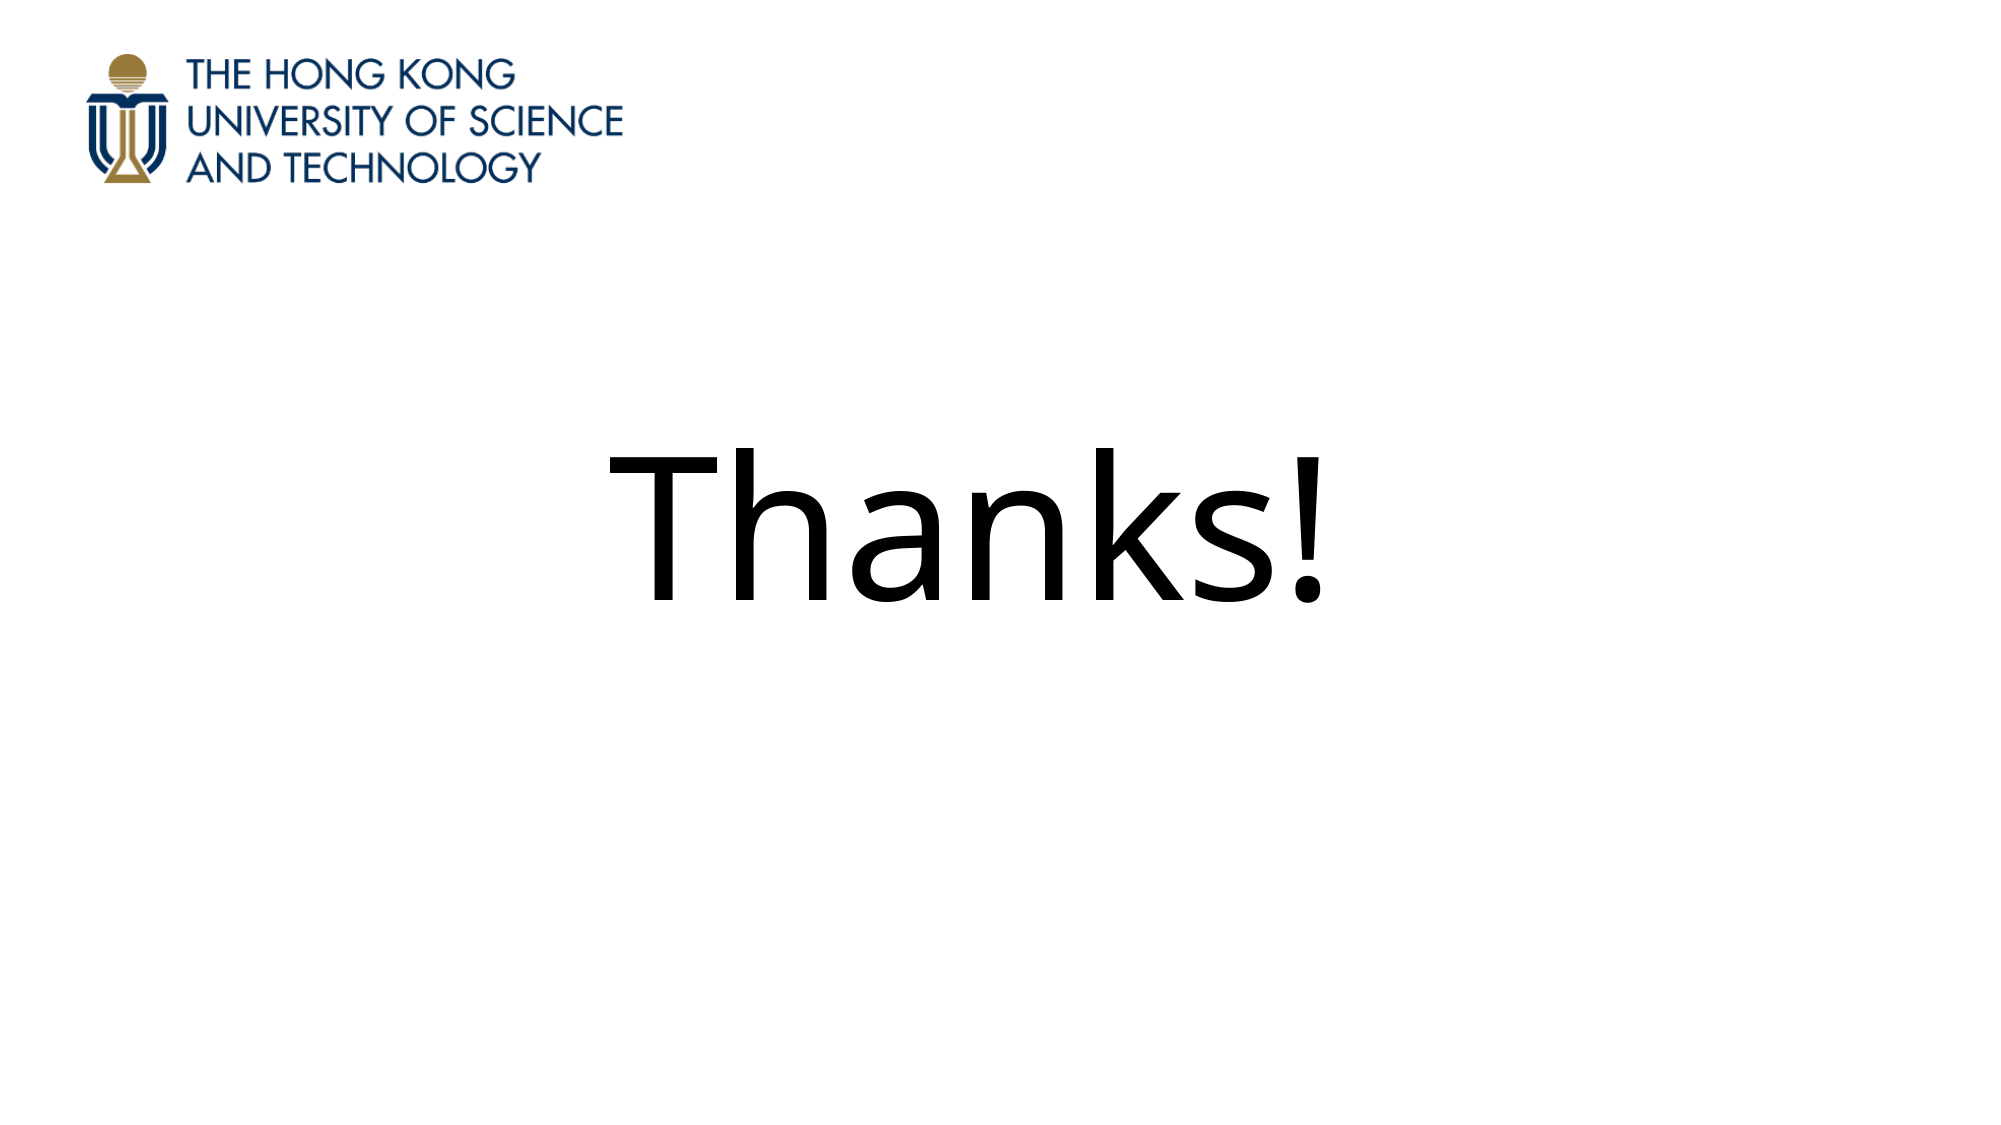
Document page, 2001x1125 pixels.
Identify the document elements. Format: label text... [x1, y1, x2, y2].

picture [86, 54, 623, 185]
text_box Thanks! [296, 420, 1647, 707]
